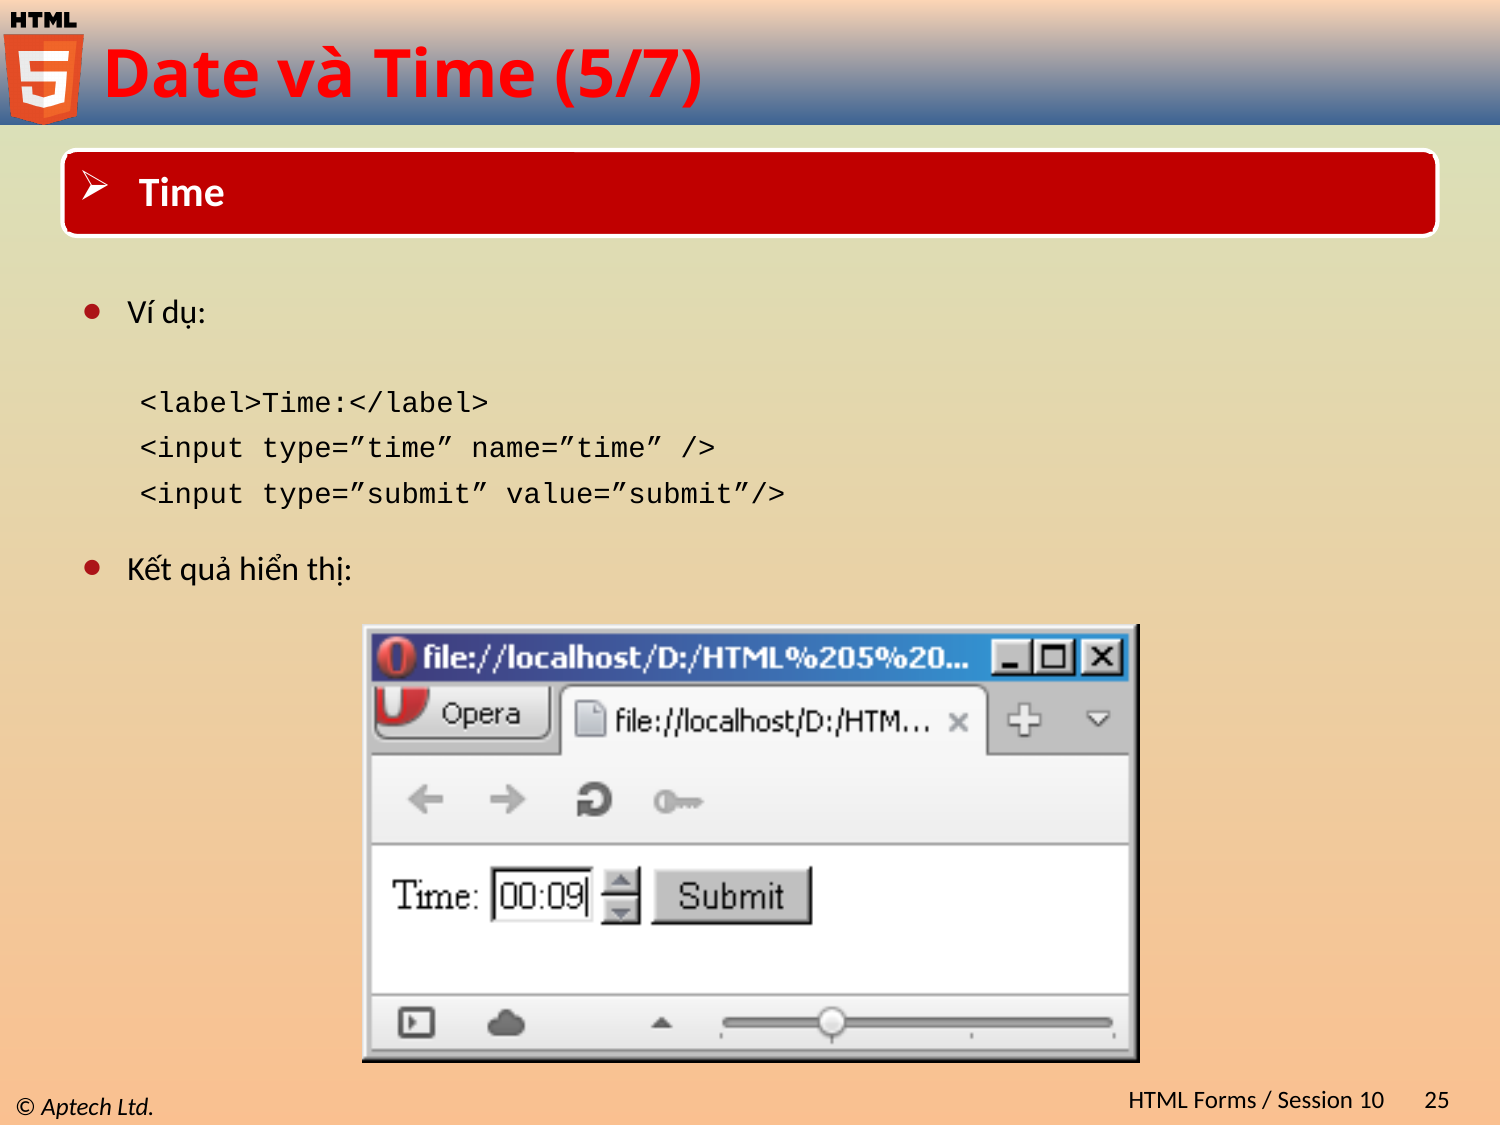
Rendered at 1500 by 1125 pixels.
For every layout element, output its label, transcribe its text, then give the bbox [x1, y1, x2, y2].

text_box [62, 149, 1438, 237]
text_box Kết quả hiển thị: [37, 549, 1425, 625]
picture [362, 624, 1141, 1063]
text_box Ví dụ: [37, 275, 1425, 388]
slide_number 25 [1400, 1084, 1465, 1113]
title Date và Time (5/7) [87, 37, 1338, 106]
text_box <label>Time:</label> <input type=”time” name=”time” /> <input type=”submit” value=”submit”/> [124, 408, 1413, 536]
picture [0, 12, 100, 125]
footer HTML Forms / Session 10 [412, 1084, 1400, 1113]
